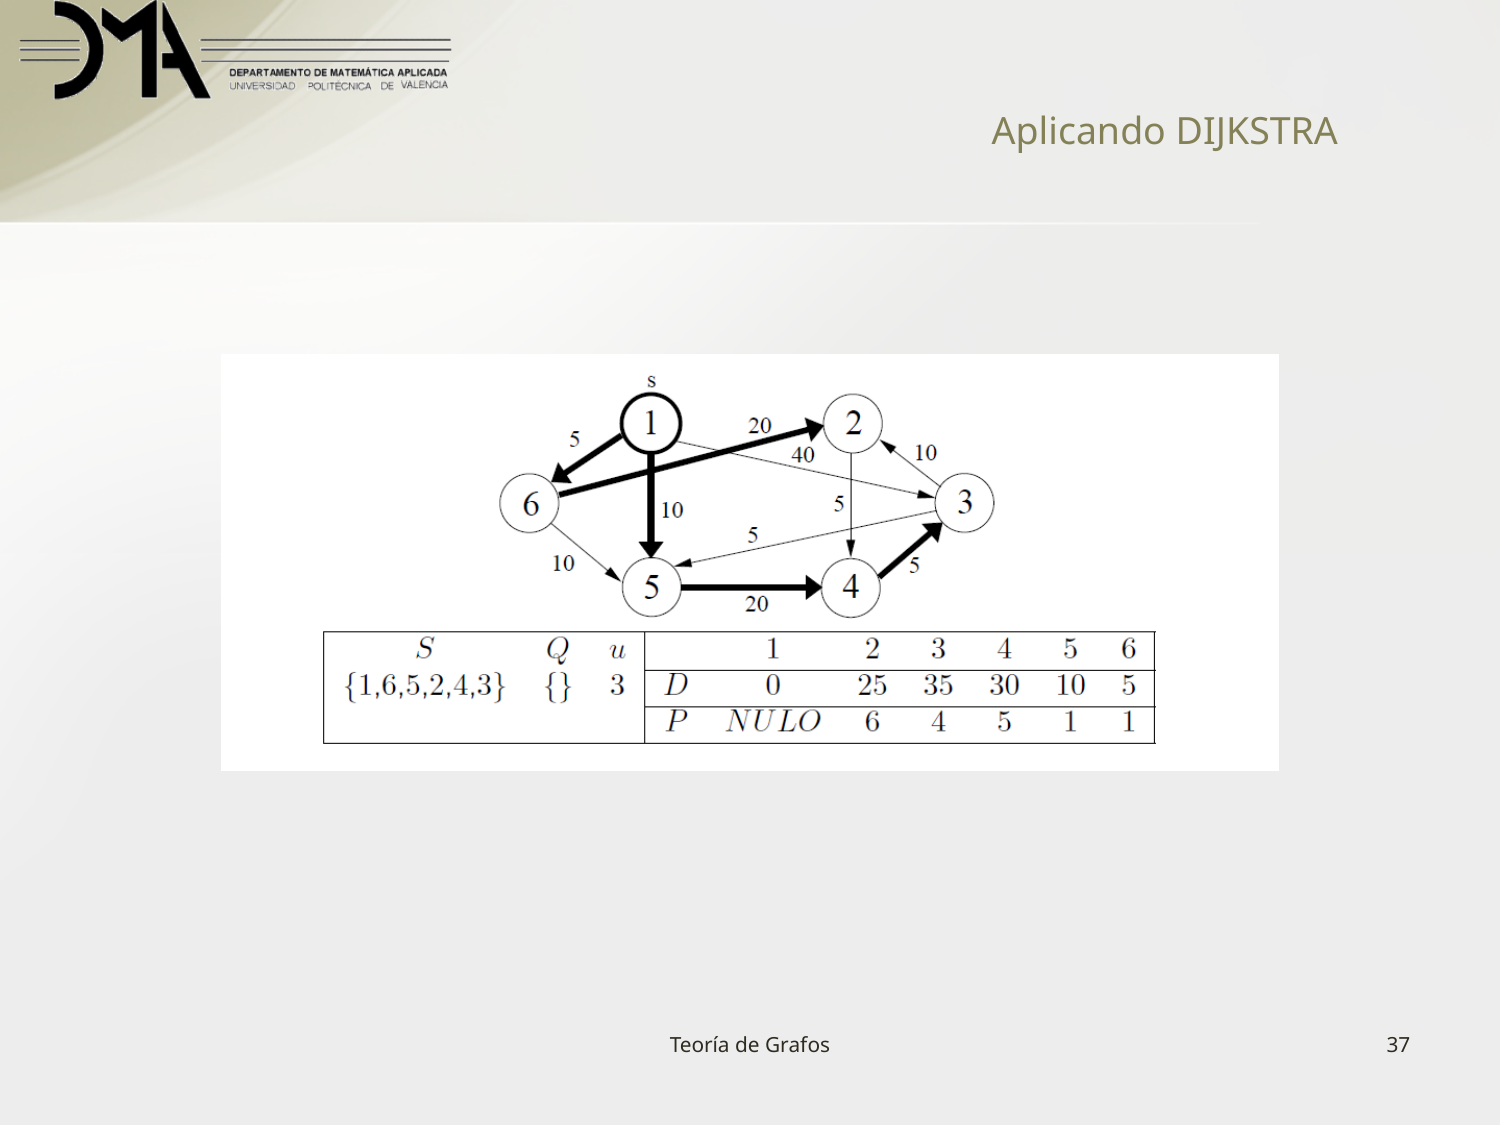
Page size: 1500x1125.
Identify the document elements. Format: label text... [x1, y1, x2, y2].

text_box Aplicando DIJKSTRA [832, 100, 1353, 160]
picture [0, 0, 1500, 1125]
slide_number 37 [1074, 1024, 1425, 1103]
footer Teoría de Grafos [512, 1024, 988, 1103]
